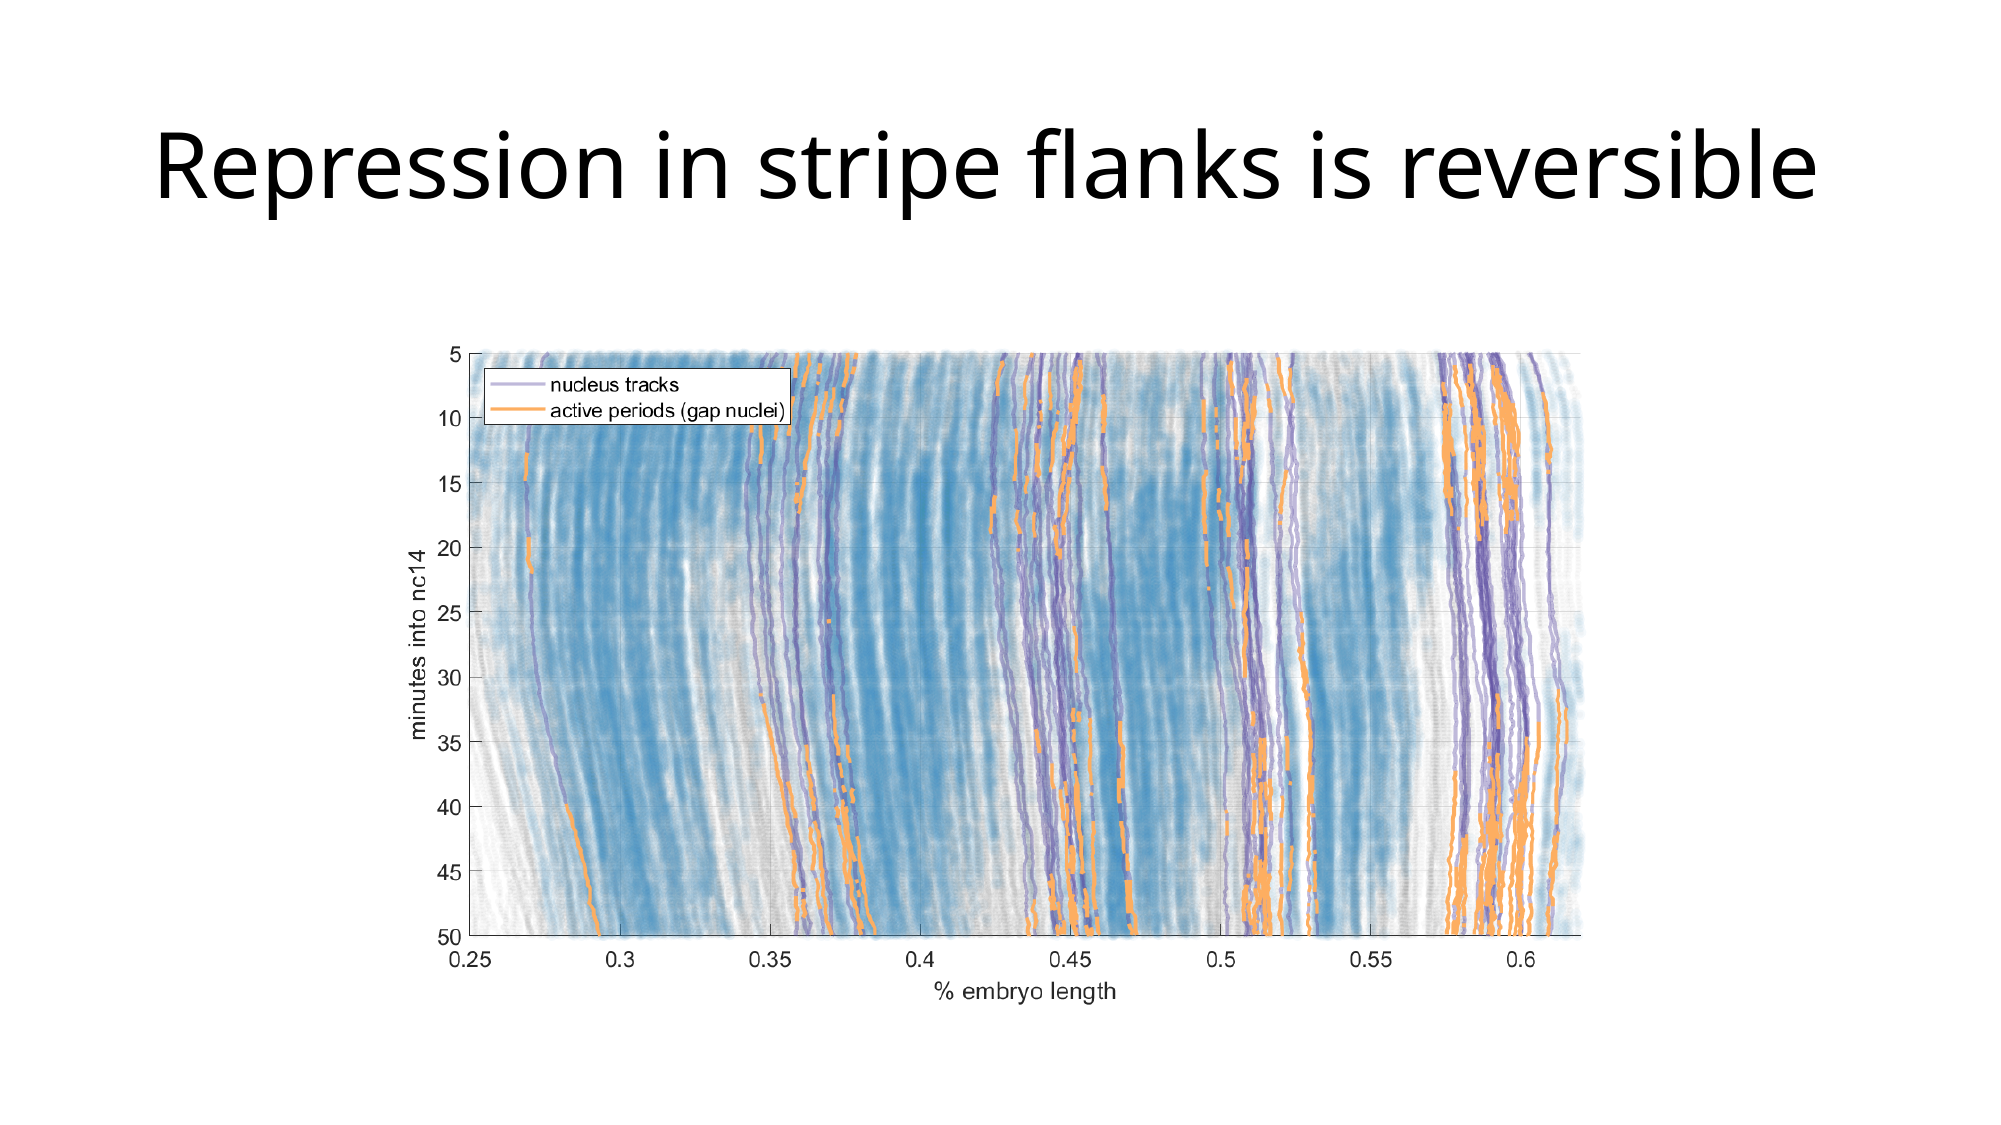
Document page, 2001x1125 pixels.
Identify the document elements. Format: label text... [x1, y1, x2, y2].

title Repression in stripe flanks is reversible [137, 59, 1863, 278]
picture [283, 299, 1717, 1014]
